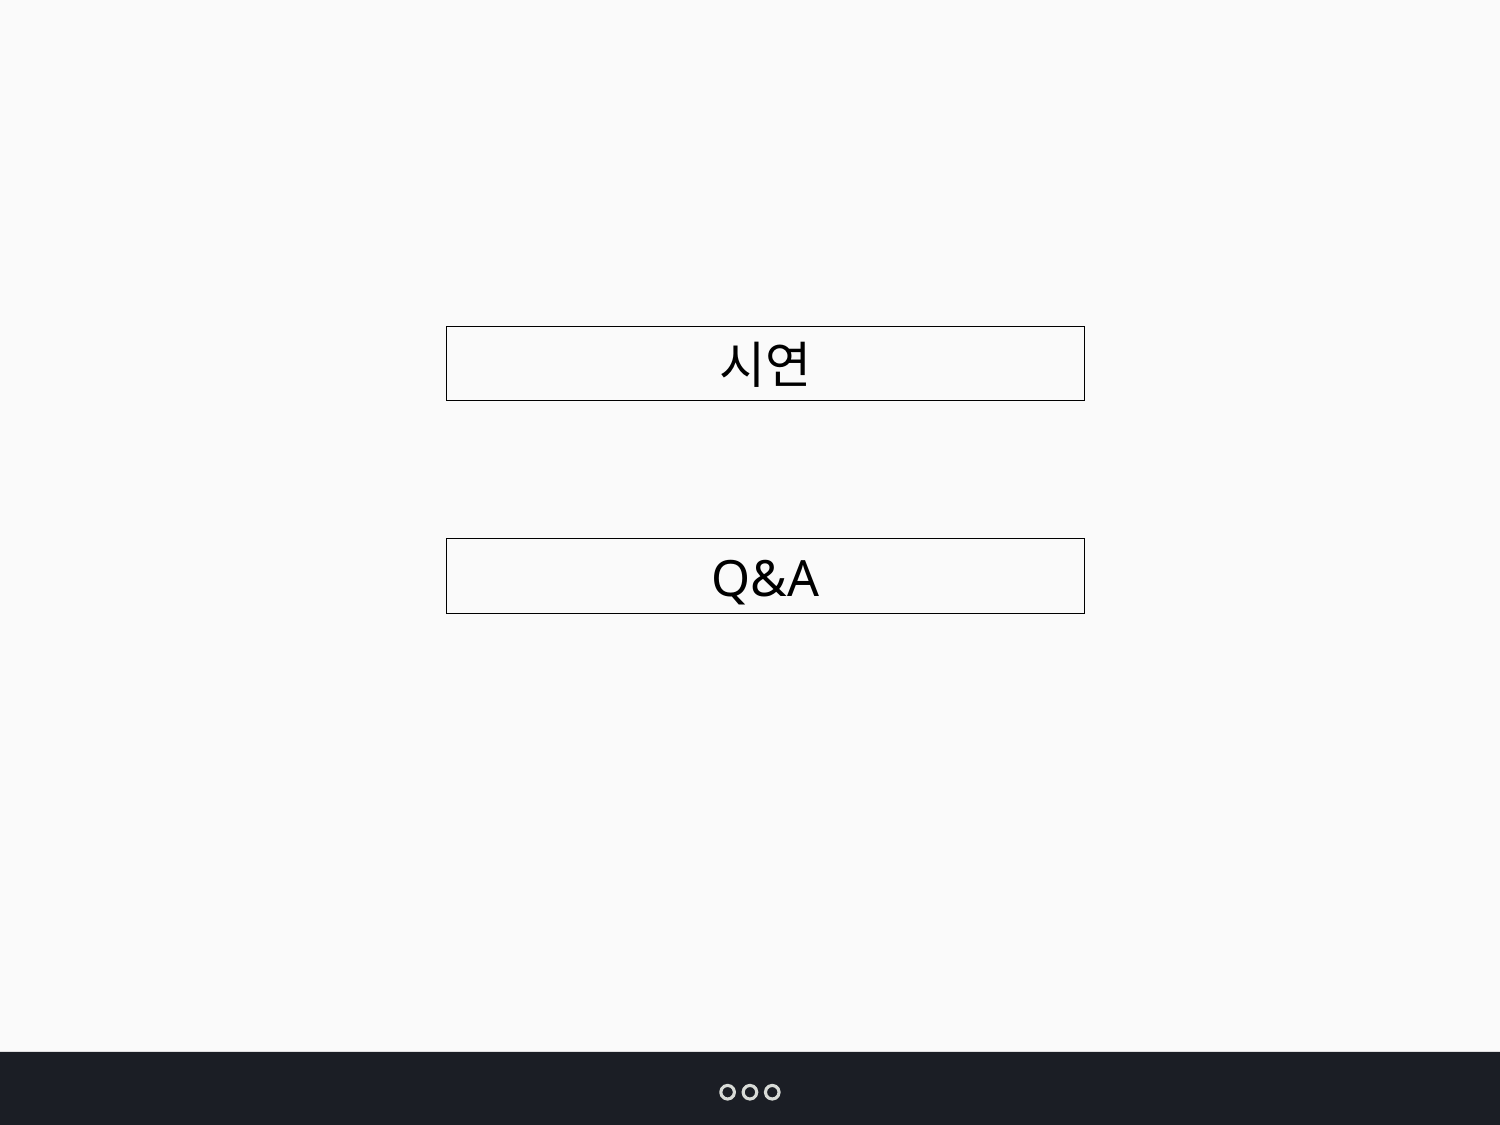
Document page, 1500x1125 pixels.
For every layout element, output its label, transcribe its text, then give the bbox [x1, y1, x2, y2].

text_box Q&A [446, 538, 1085, 614]
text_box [720, 1085, 780, 1100]
text_box 시연 [446, 326, 1085, 401]
